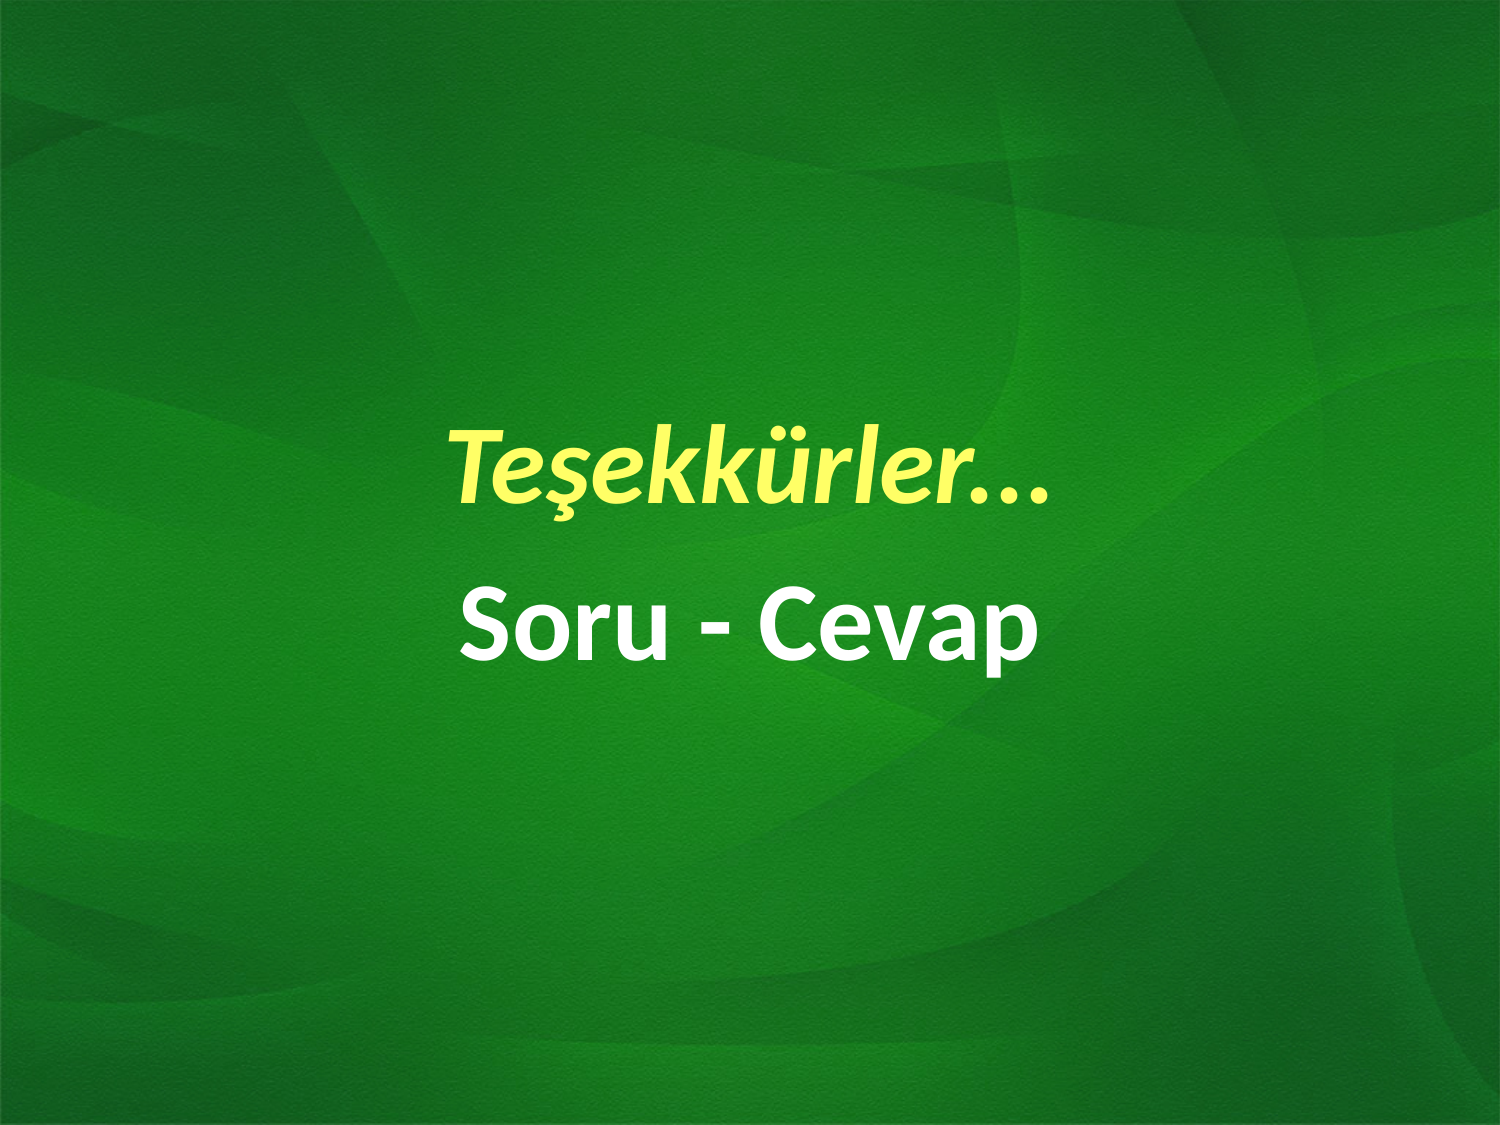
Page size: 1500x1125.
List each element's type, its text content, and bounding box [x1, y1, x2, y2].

picture [0, 0, 1500, 1125]
list Teşekkürler... Soru - Cevap [74, 187, 1426, 856]
